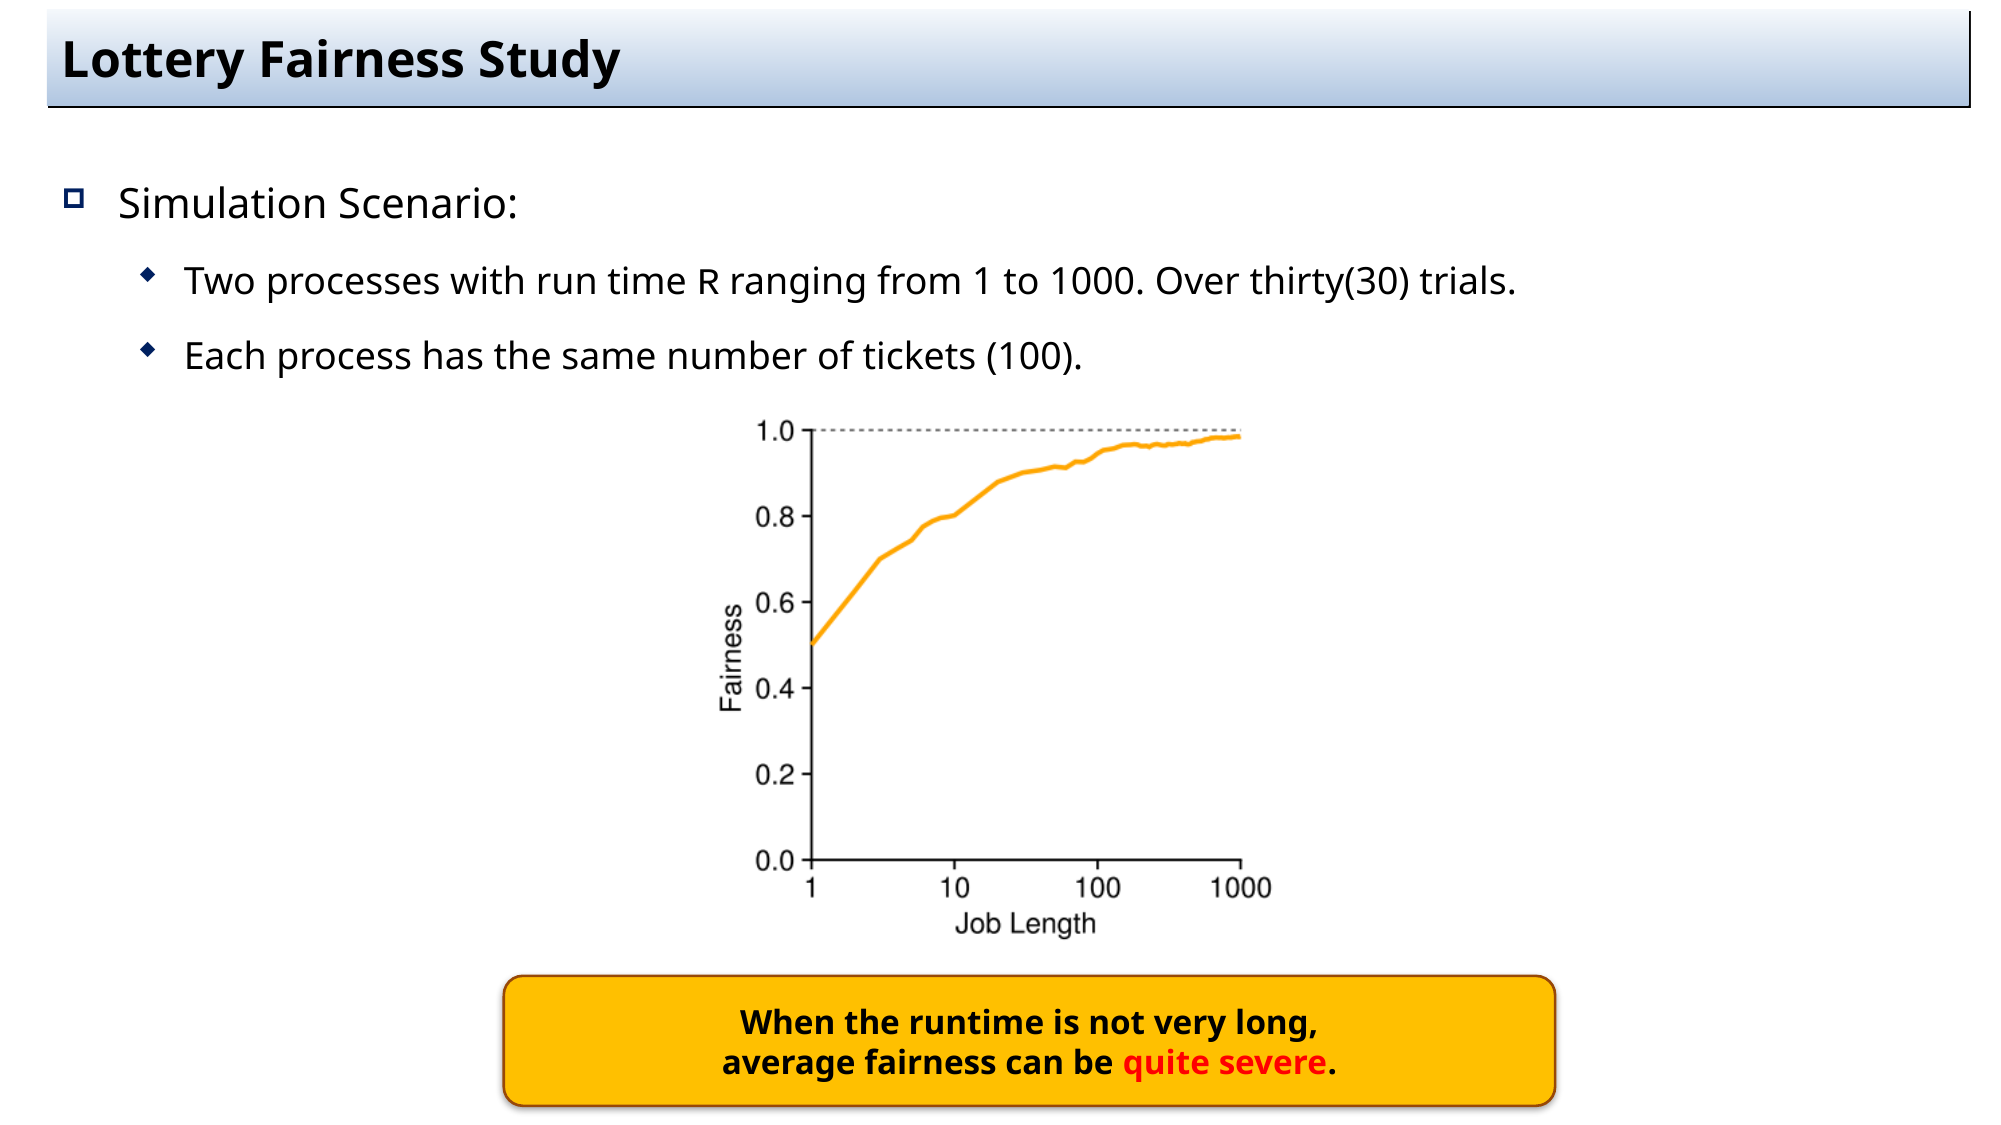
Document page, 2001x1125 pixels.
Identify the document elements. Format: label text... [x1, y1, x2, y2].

title Lottery Fairness Study [46, 8, 1969, 106]
list Simulation Scenario: Two processes with run time R ranging from 1 to 1000. Over thirty(30) trials. Each process has the same number of tickets (100). [46, 144, 1969, 1048]
text_box When the runtime is not very long, average fairness can be quite severe. [500, 972, 1559, 1109]
picture [712, 402, 1287, 942]
